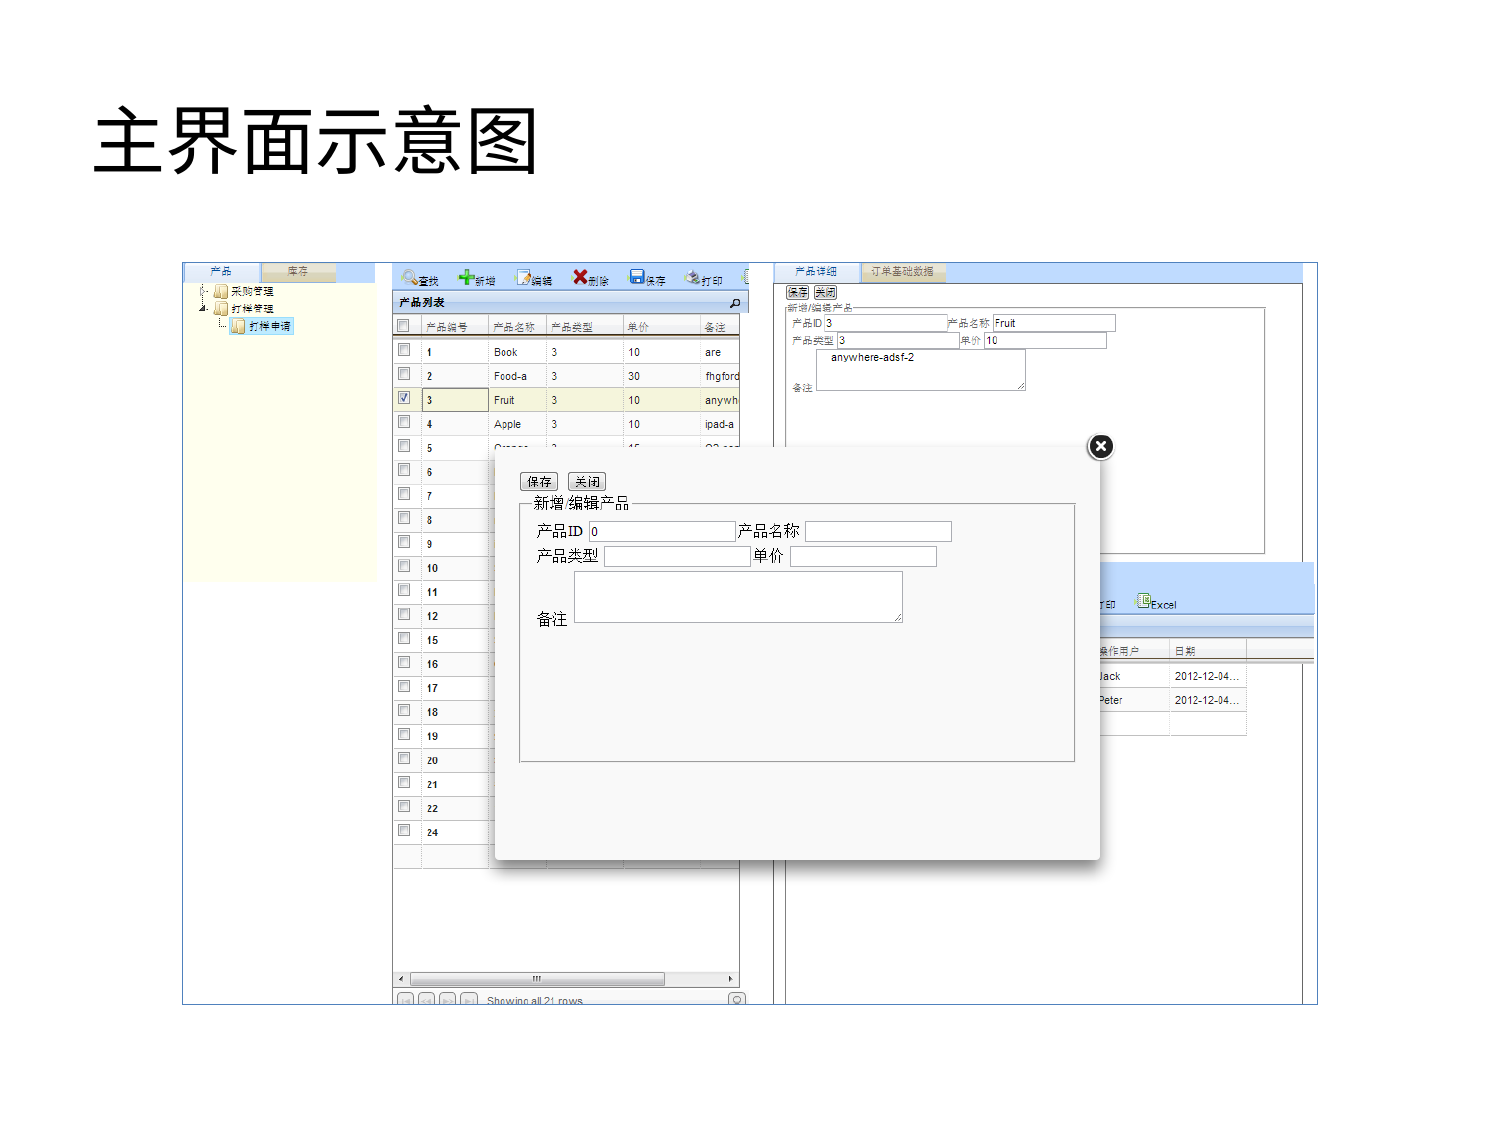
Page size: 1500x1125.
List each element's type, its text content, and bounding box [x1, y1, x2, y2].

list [182, 262, 1318, 1006]
title 主界面示意图 [75, 45, 1425, 233]
